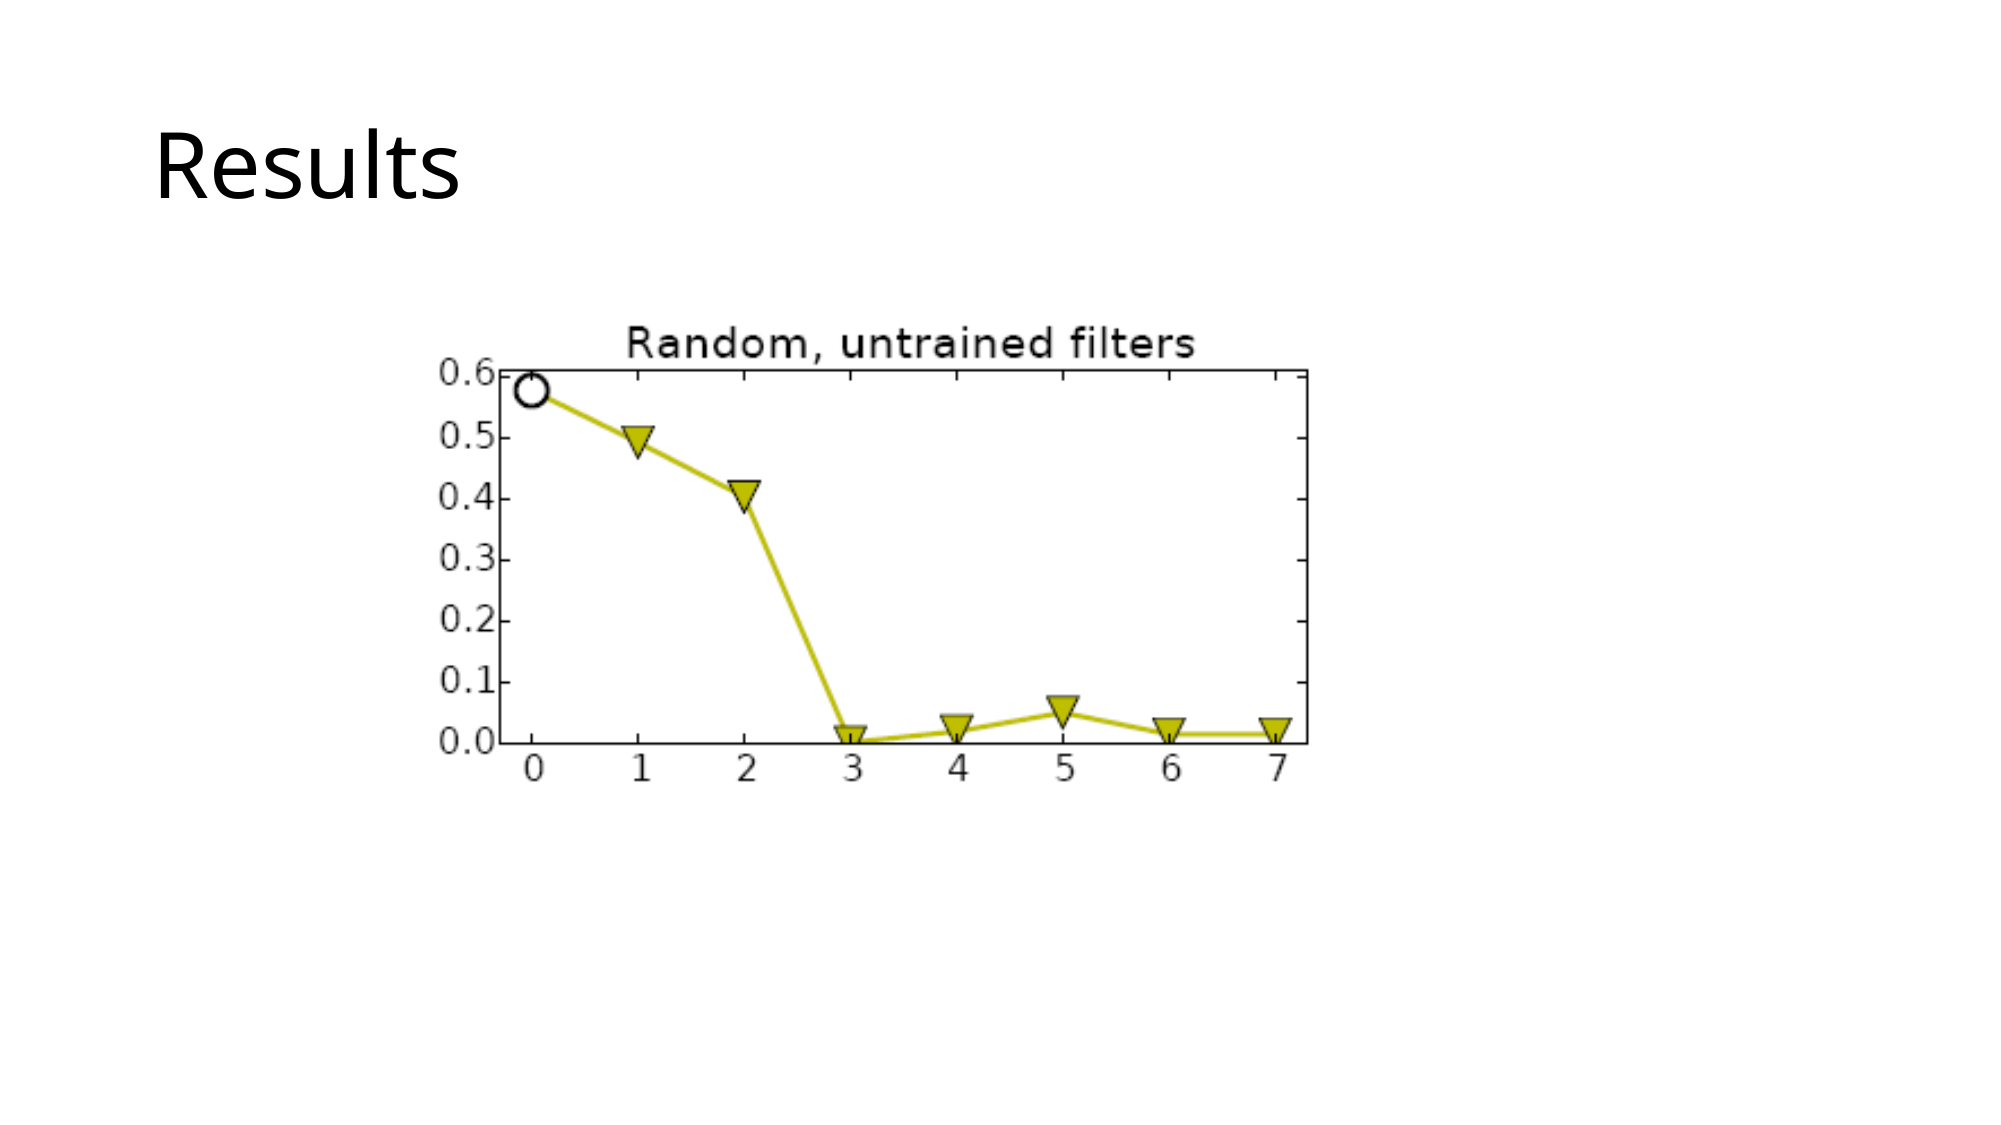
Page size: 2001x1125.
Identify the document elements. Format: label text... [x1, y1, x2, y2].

title Results [137, 59, 1863, 278]
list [366, 277, 1438, 802]
